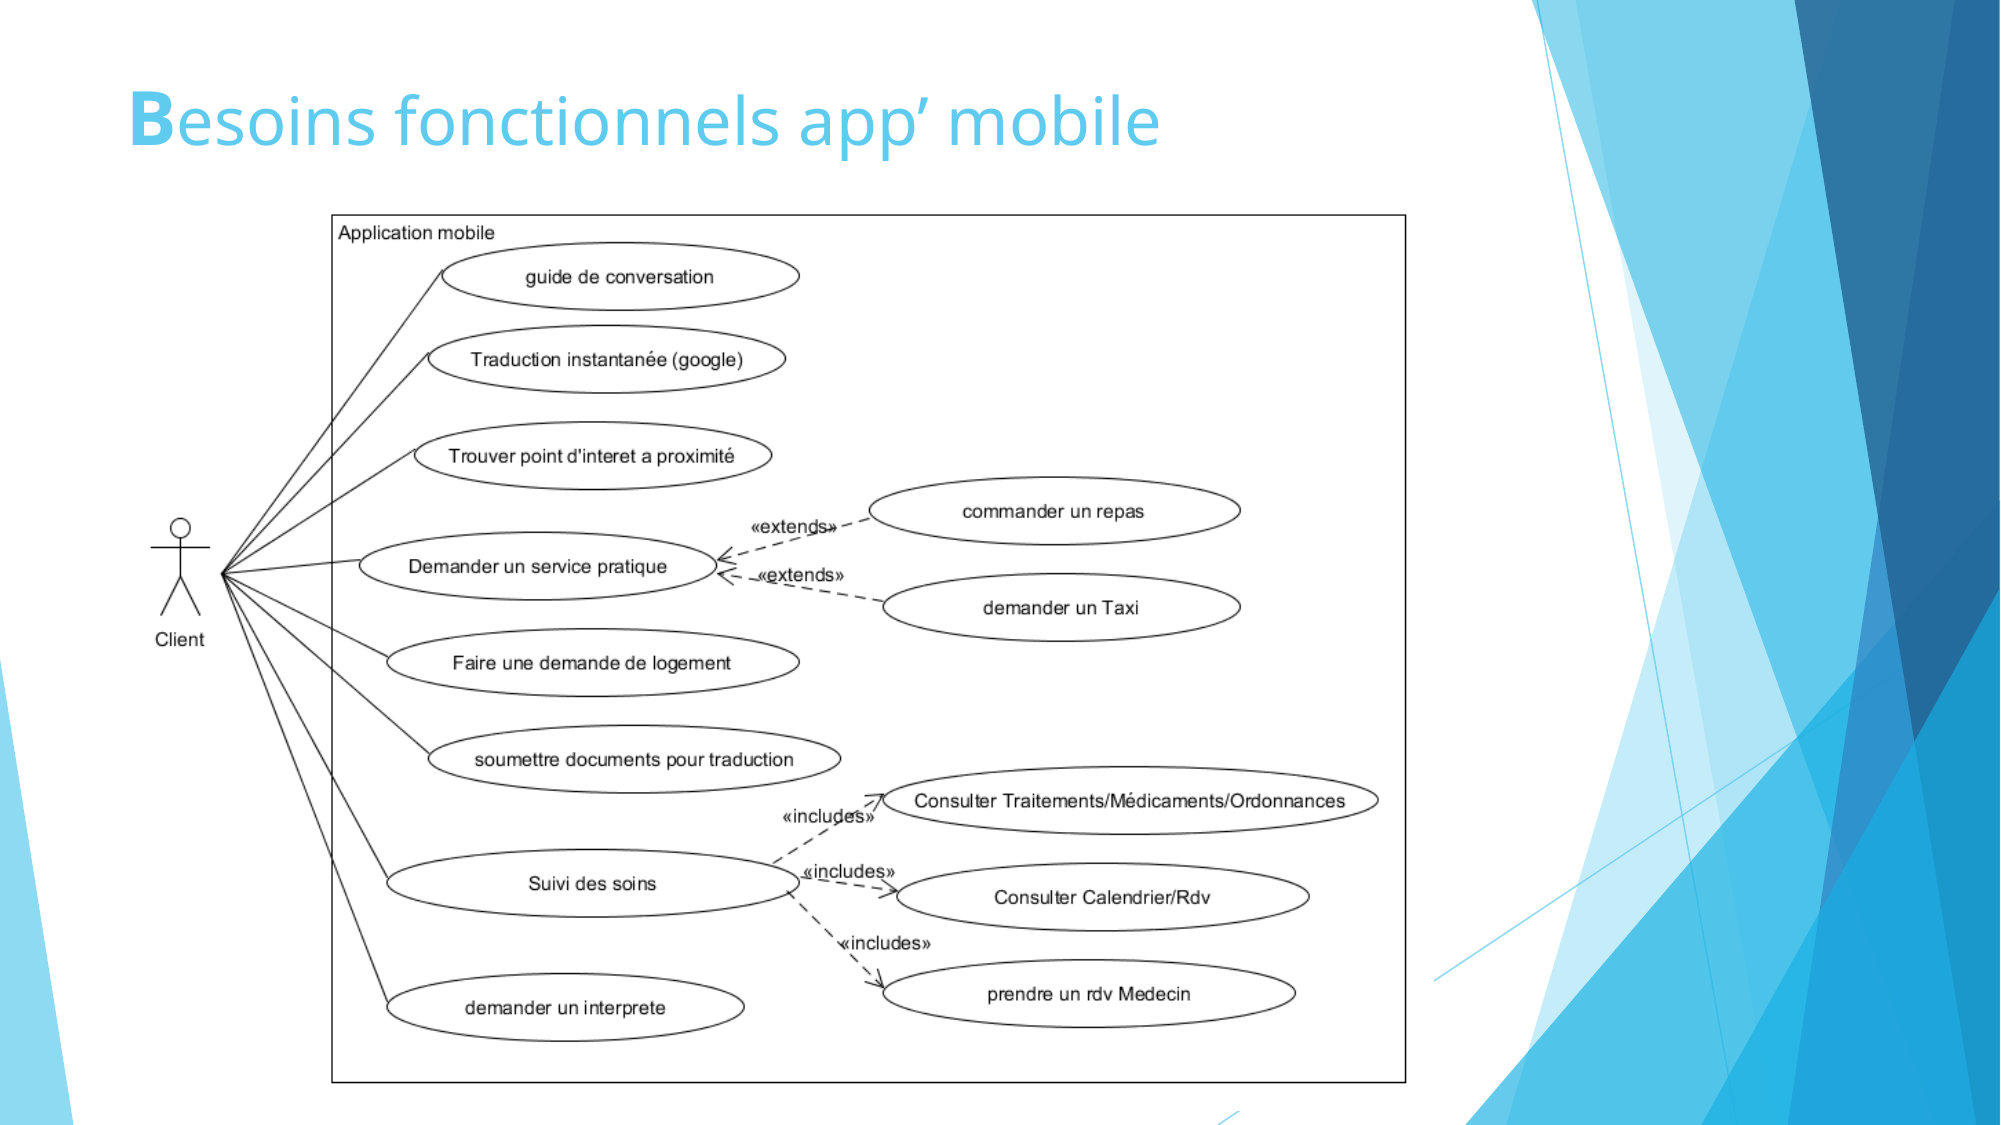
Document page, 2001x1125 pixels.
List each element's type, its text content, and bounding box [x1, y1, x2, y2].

title Besoins fonctionnels app’ mobile [111, 63, 1522, 281]
picture [110, 187, 1434, 1112]
